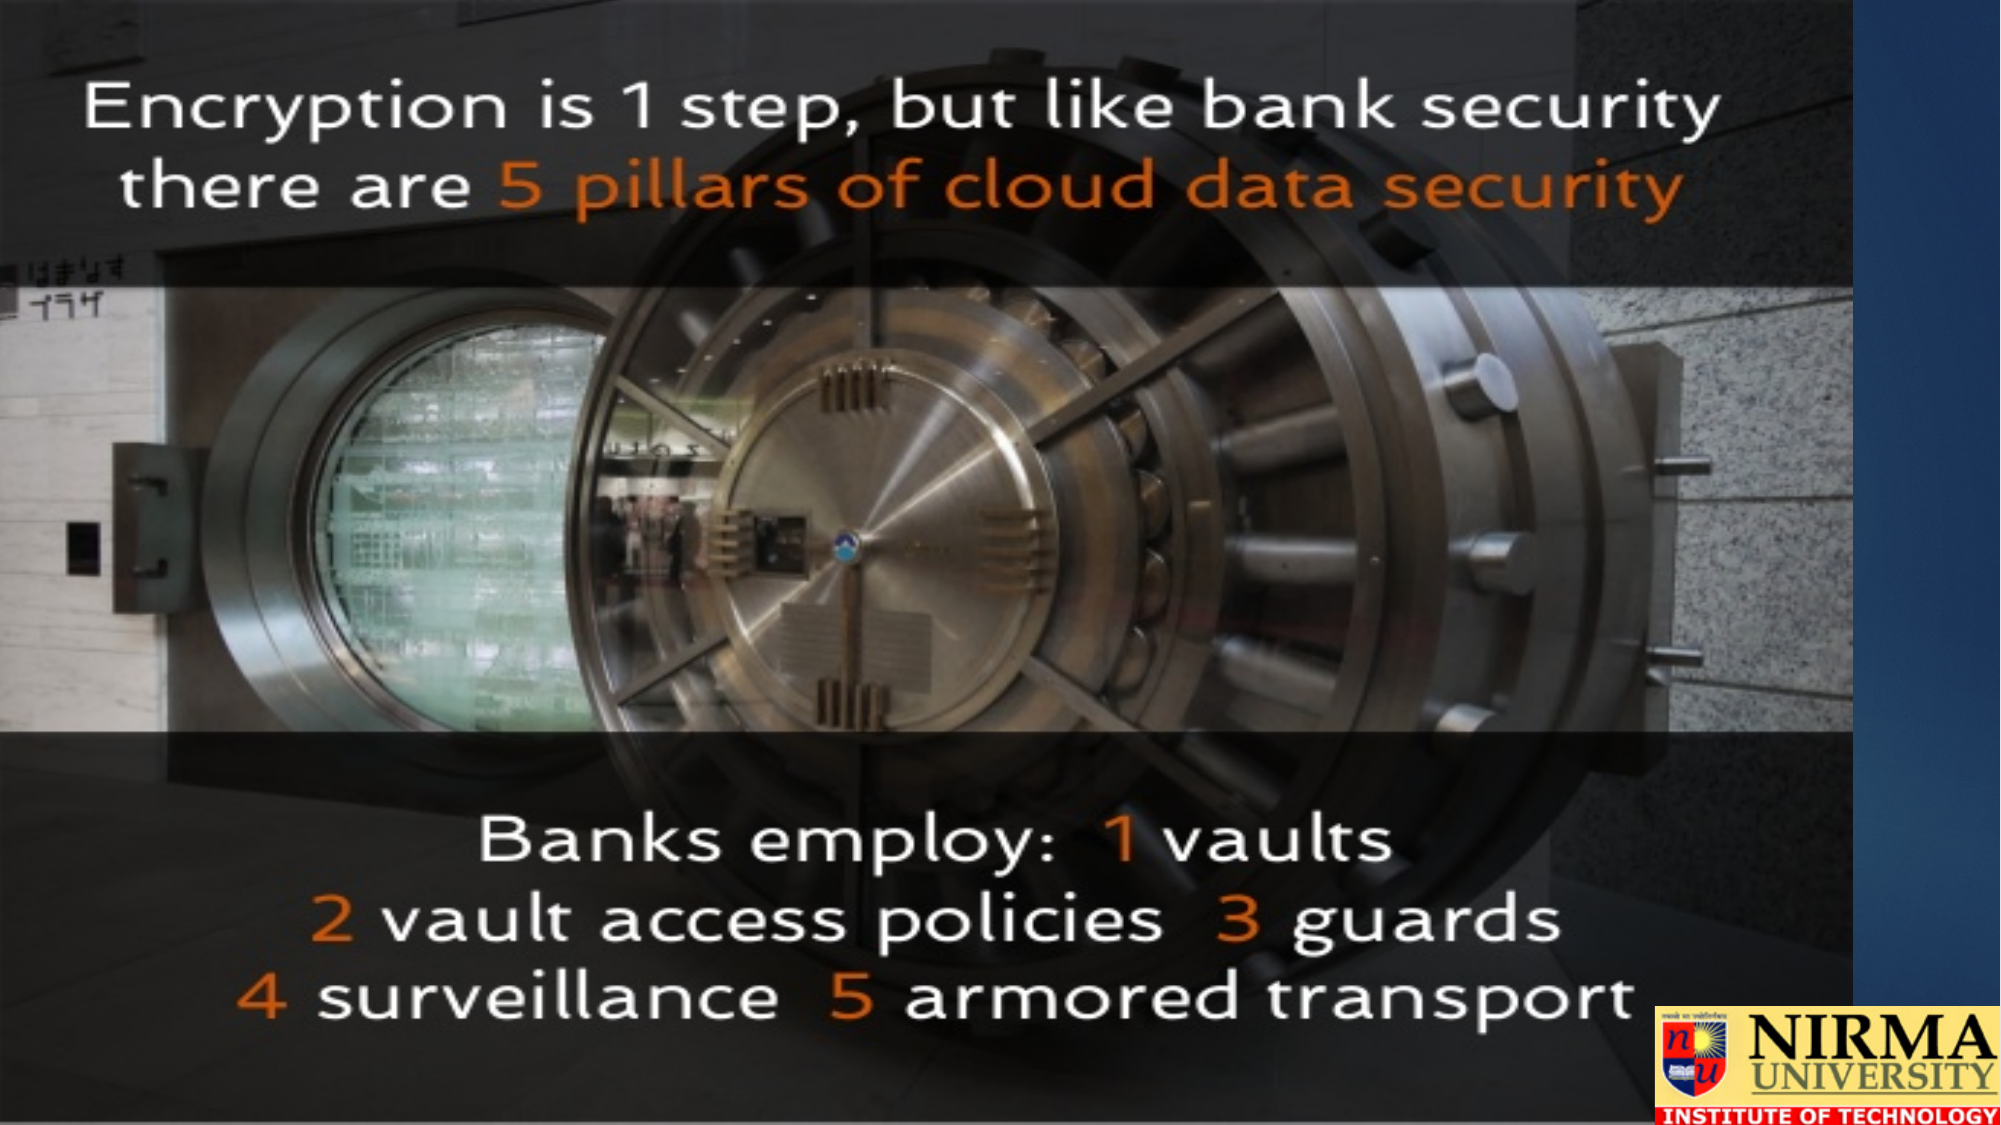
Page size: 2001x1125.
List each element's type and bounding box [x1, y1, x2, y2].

list [0, 0, 1853, 1125]
picture [1654, 1005, 2000, 1125]
